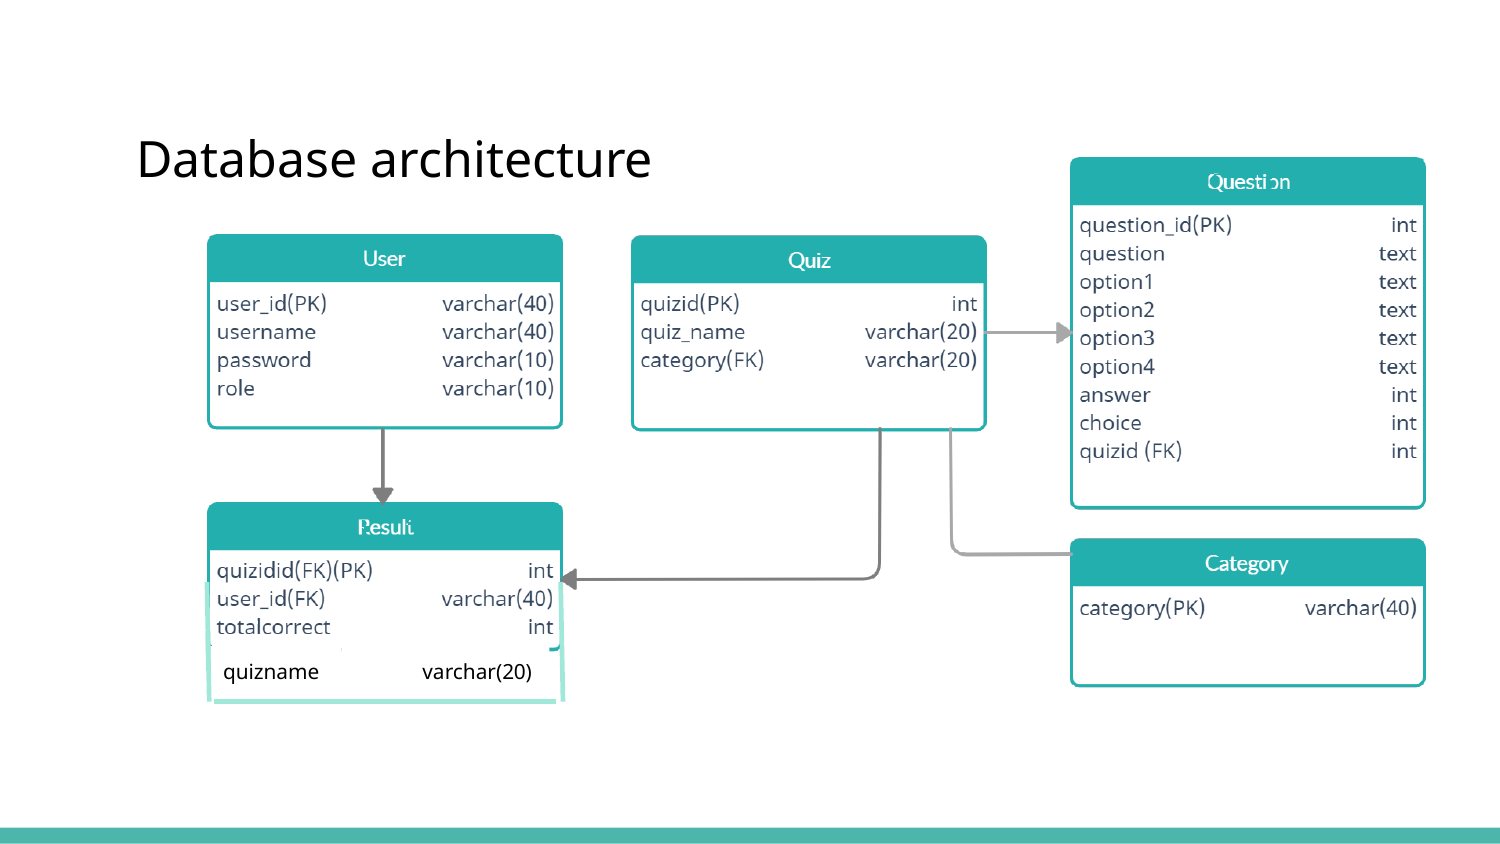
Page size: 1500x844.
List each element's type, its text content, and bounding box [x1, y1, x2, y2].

text_box Database architecture [121, 112, 792, 203]
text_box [560, 581, 564, 702]
picture [177, 126, 1456, 718]
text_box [206, 581, 210, 702]
